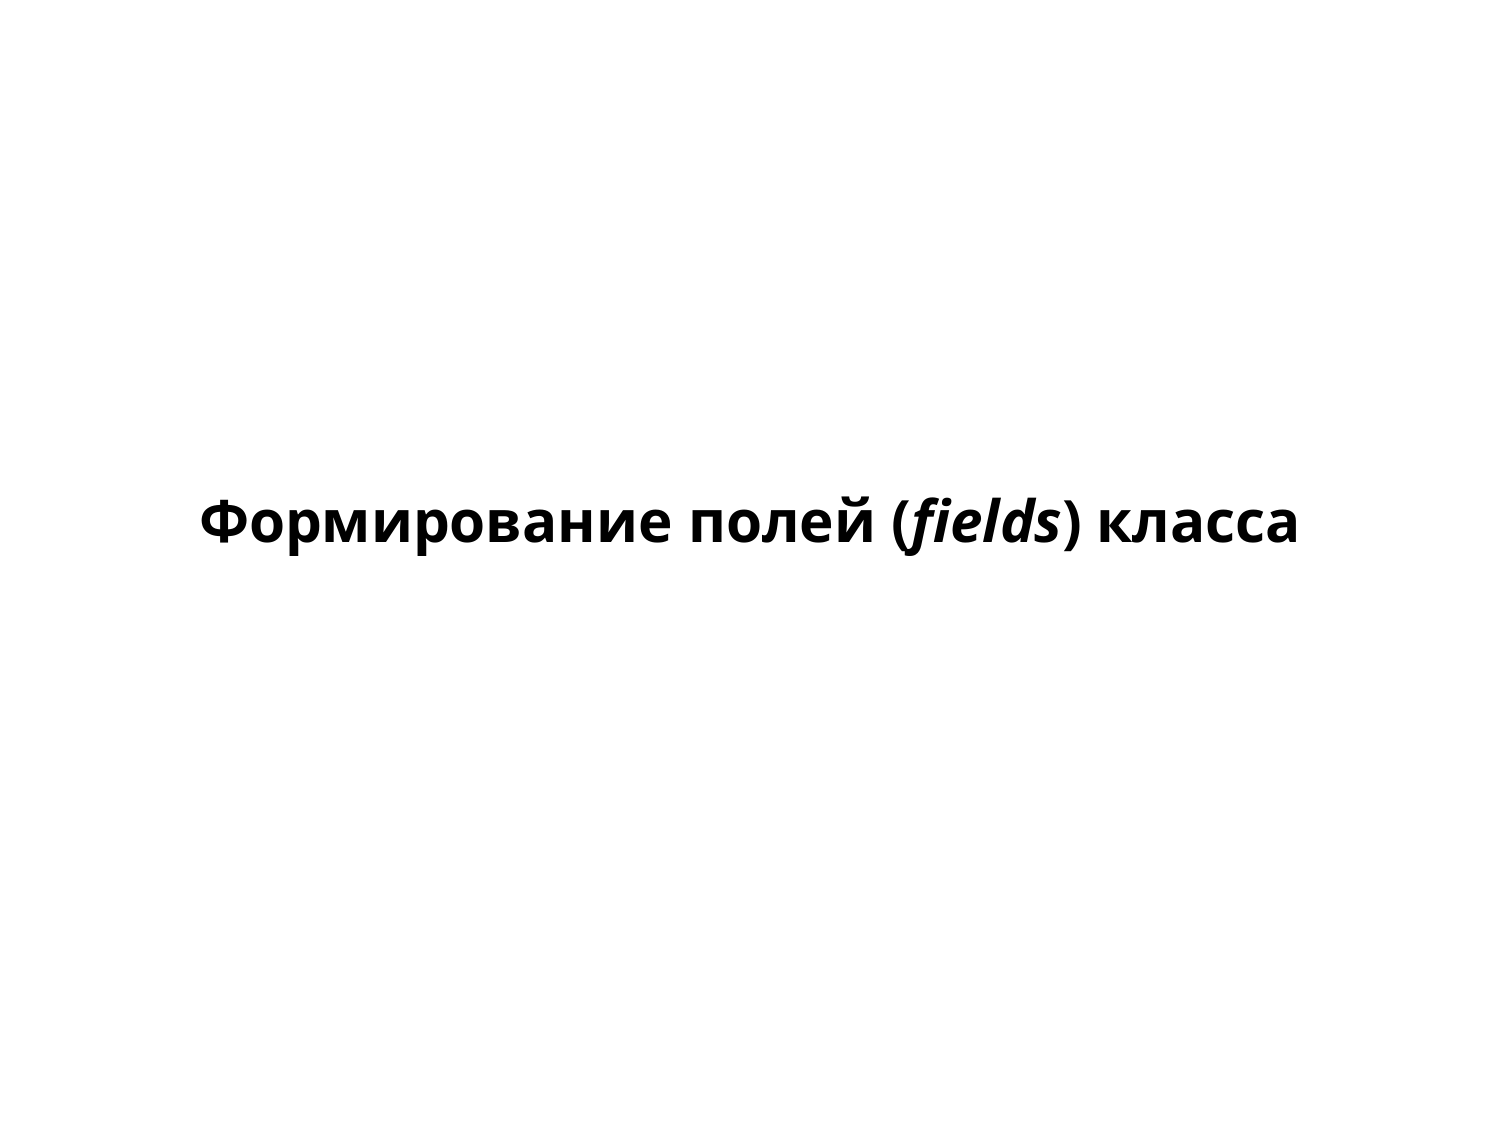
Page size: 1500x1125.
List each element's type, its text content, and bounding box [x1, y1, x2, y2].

text_box Формирование полей (fields) класса [17, 476, 1483, 562]
